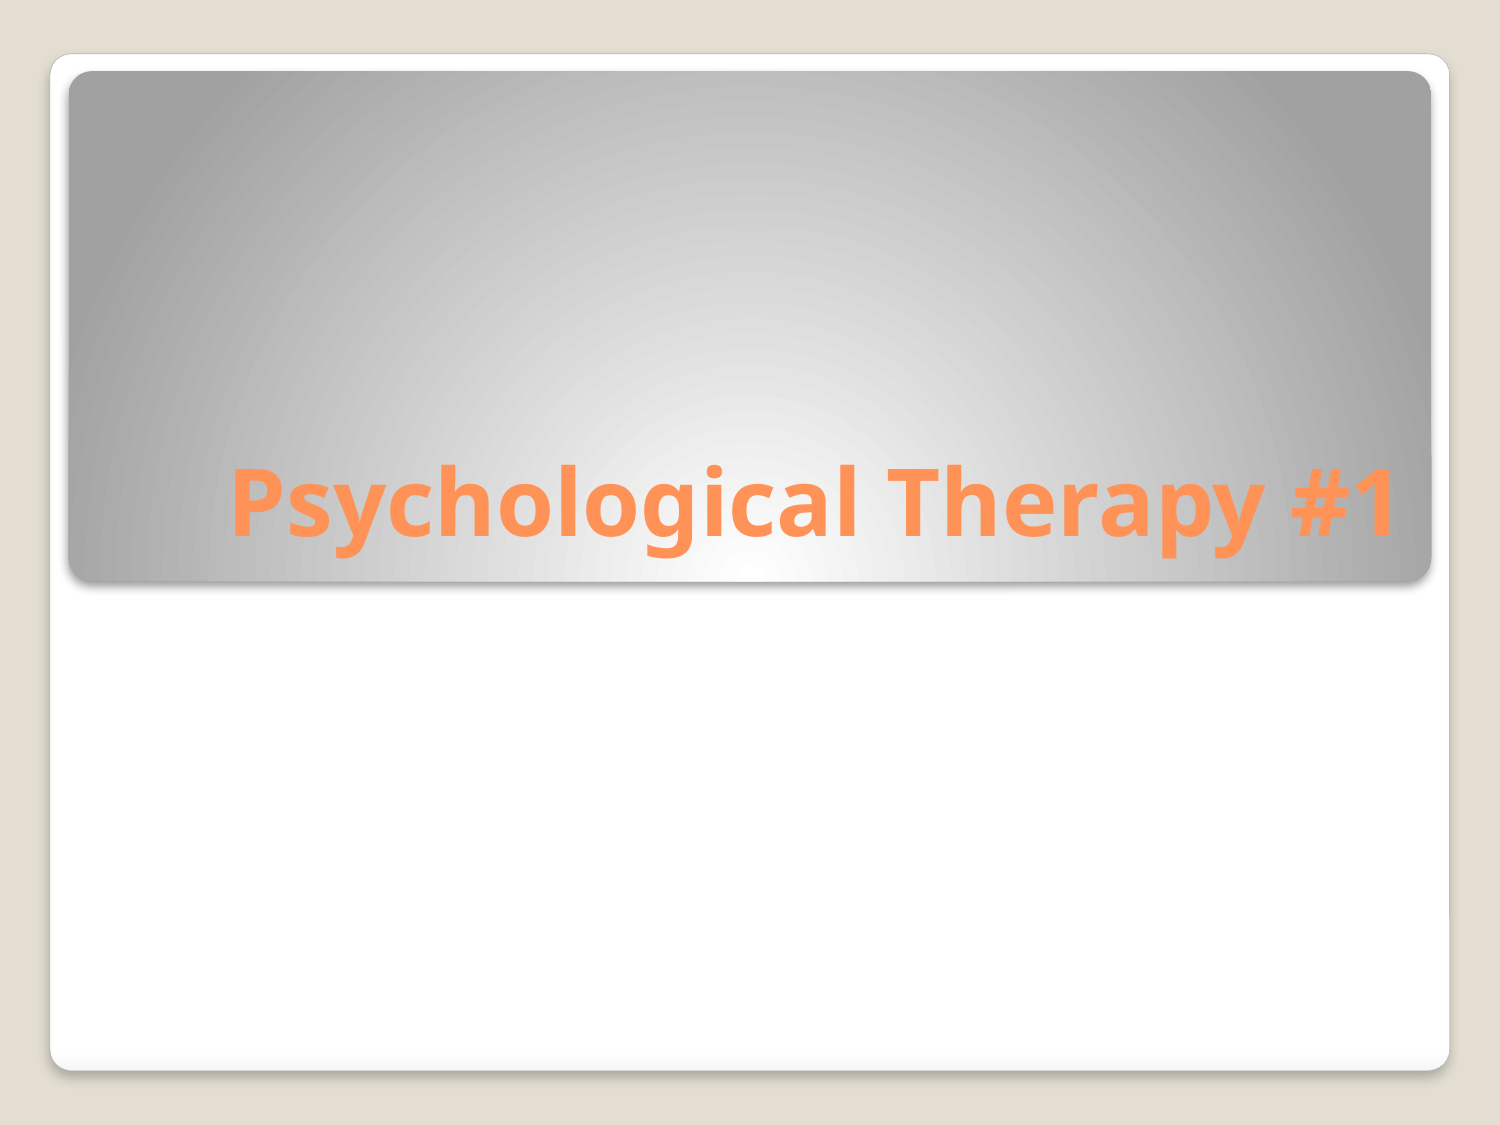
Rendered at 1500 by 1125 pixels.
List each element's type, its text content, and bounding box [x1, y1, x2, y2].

title Psychological Therapy #1 [75, 262, 1413, 563]
